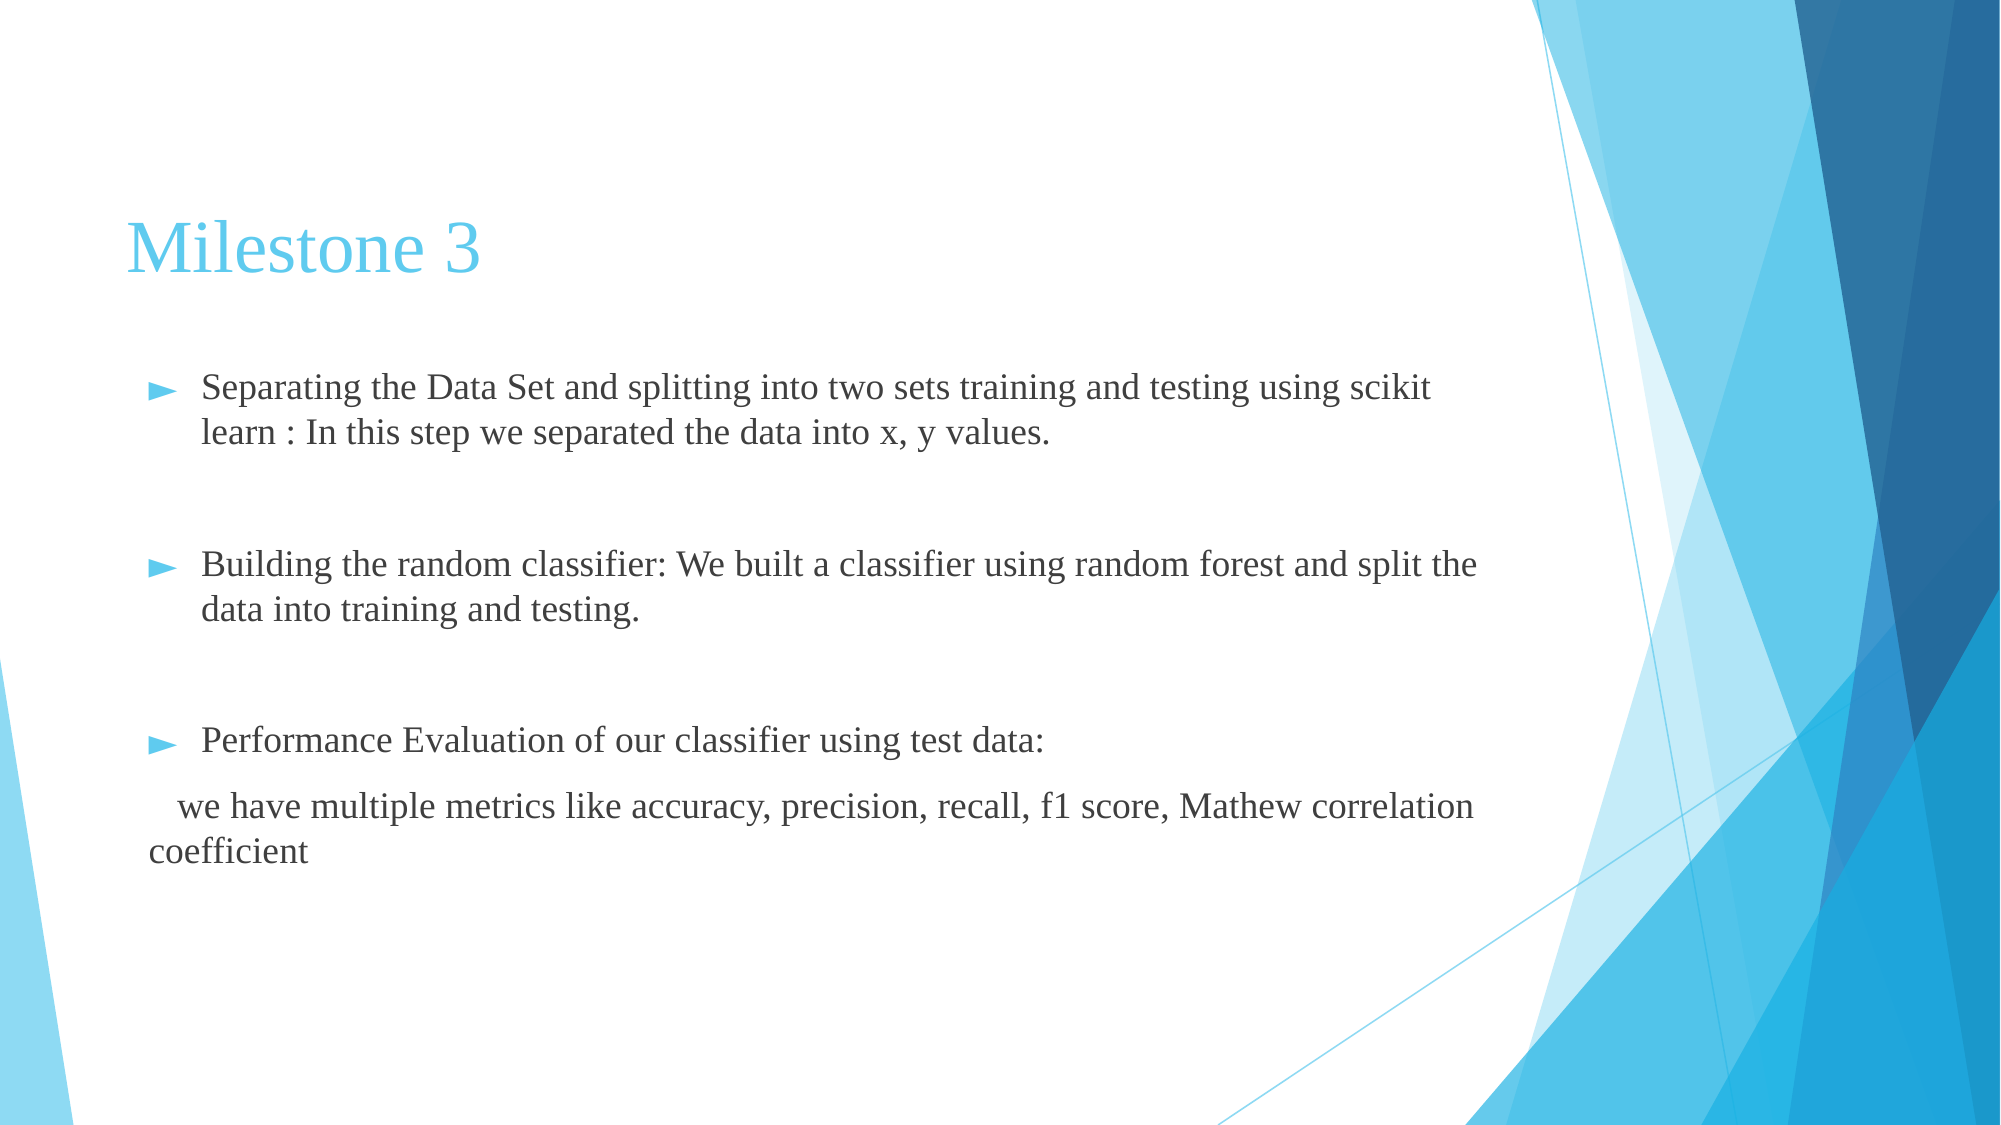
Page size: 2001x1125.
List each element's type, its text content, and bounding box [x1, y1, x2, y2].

title Milestone 3 [111, 99, 1522, 317]
list Separating the Data Set and splitting into two sets training and testing using scikit learn : In this step we separated the data into x, y values. Building the random classifier: We built a classifier using random forest and split the data into training and testing. Performance Evaluation of our classifier using test data: we have multiple metrics like accuracy, precision, recall, f1 score, Mathew correlation coefficient [111, 354, 1522, 992]
